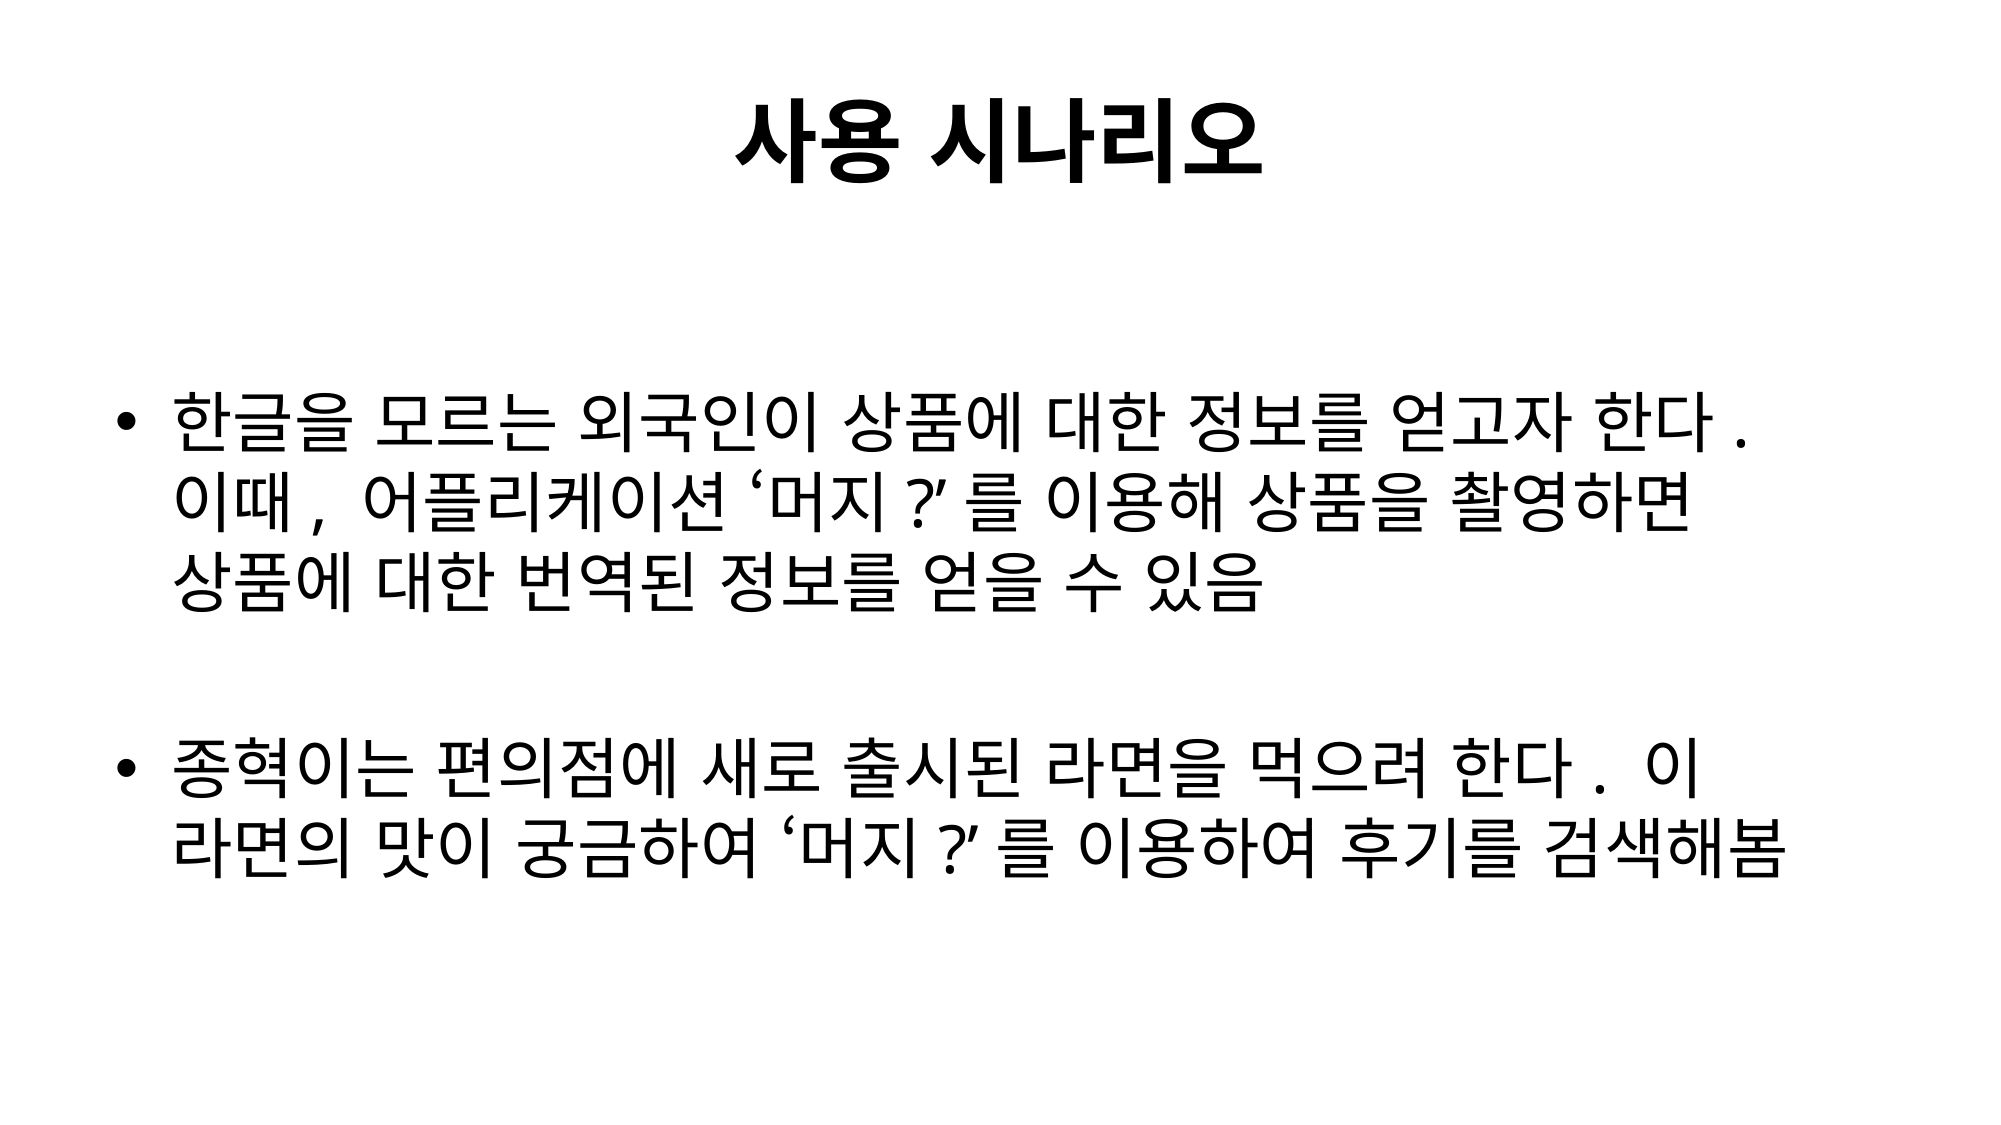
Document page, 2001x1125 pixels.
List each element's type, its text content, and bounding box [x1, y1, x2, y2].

title 사용 시나리오 [99, 45, 1900, 233]
list 한글을 모르는 외국인이 상품에 대한 정보를 얻고자 한다. 이때, 어플리케이션 ‘머지?’를 이용해 상품을 촬영하면 상품에 대한 번역된 정보를 얻을 수 있음 종혁이는 편의점에 새로 출시된 라면을 먹으려 한다. 이 라면의 맛이 궁금하여 ‘머지?’를 이용하여 후기를 검색해봄 [99, 262, 1900, 1005]
